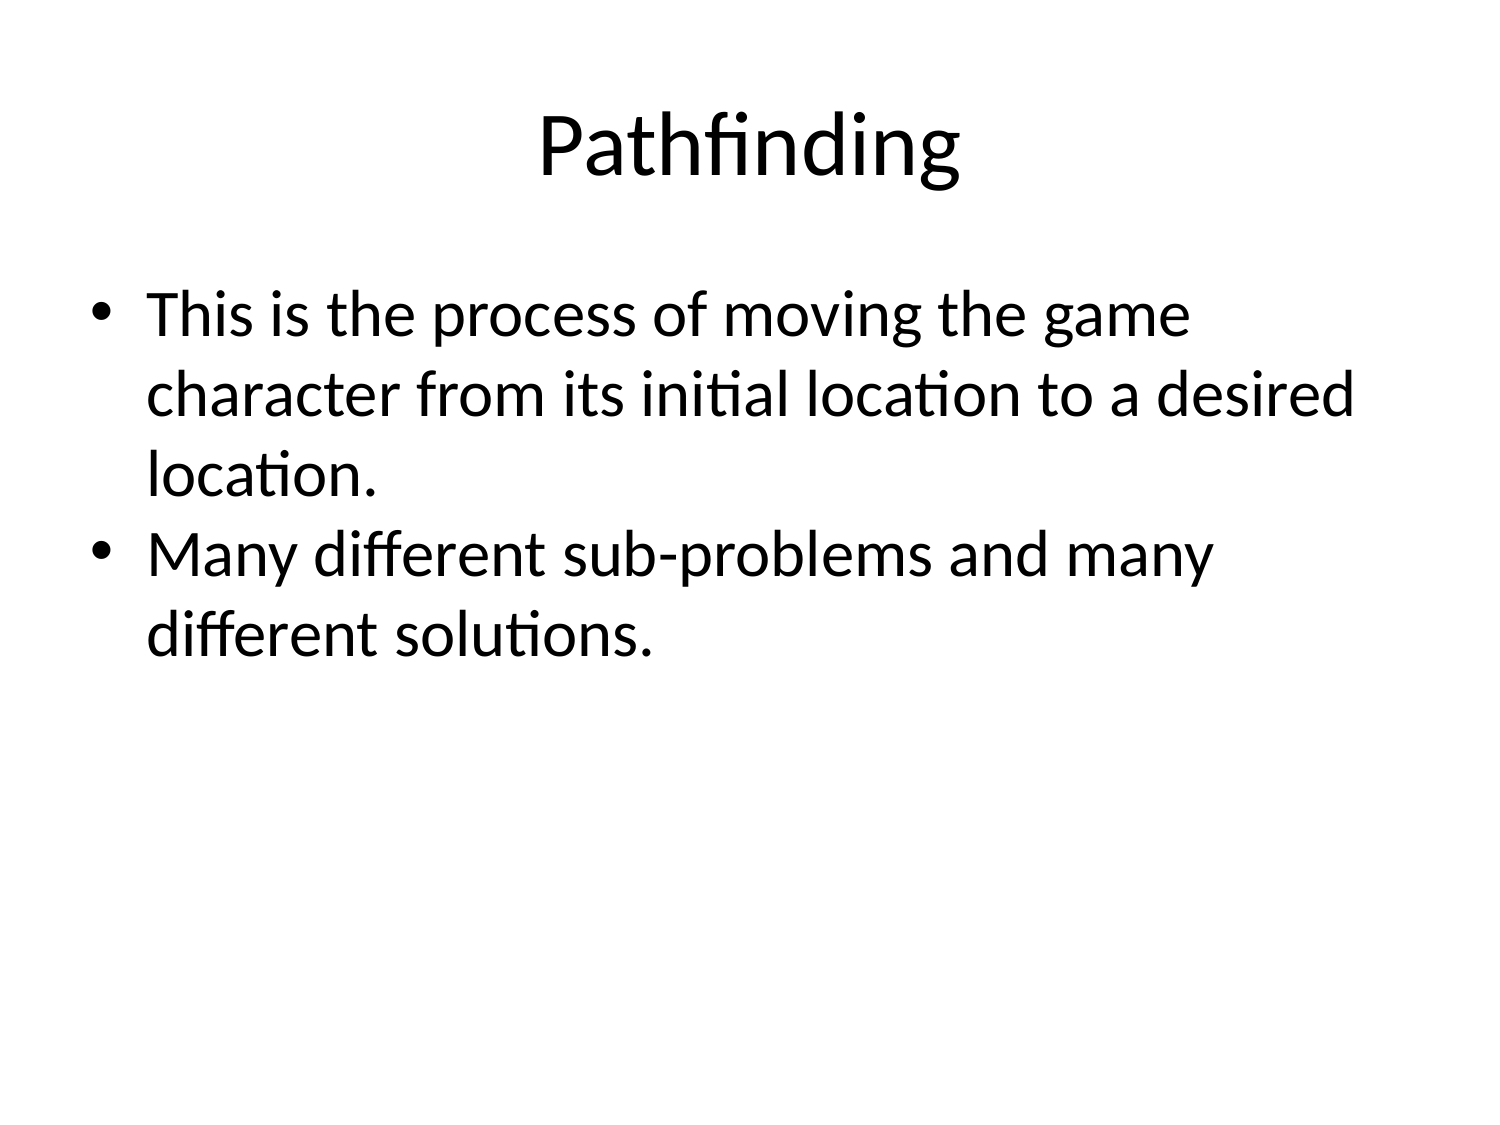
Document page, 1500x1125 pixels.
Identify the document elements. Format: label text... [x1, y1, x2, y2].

text_box This is the process of moving the game character from its initial location to a desired location. Many different sub-problems and many different solutions. [75, 262, 1425, 1005]
text_box Pathfinding [75, 45, 1425, 233]
